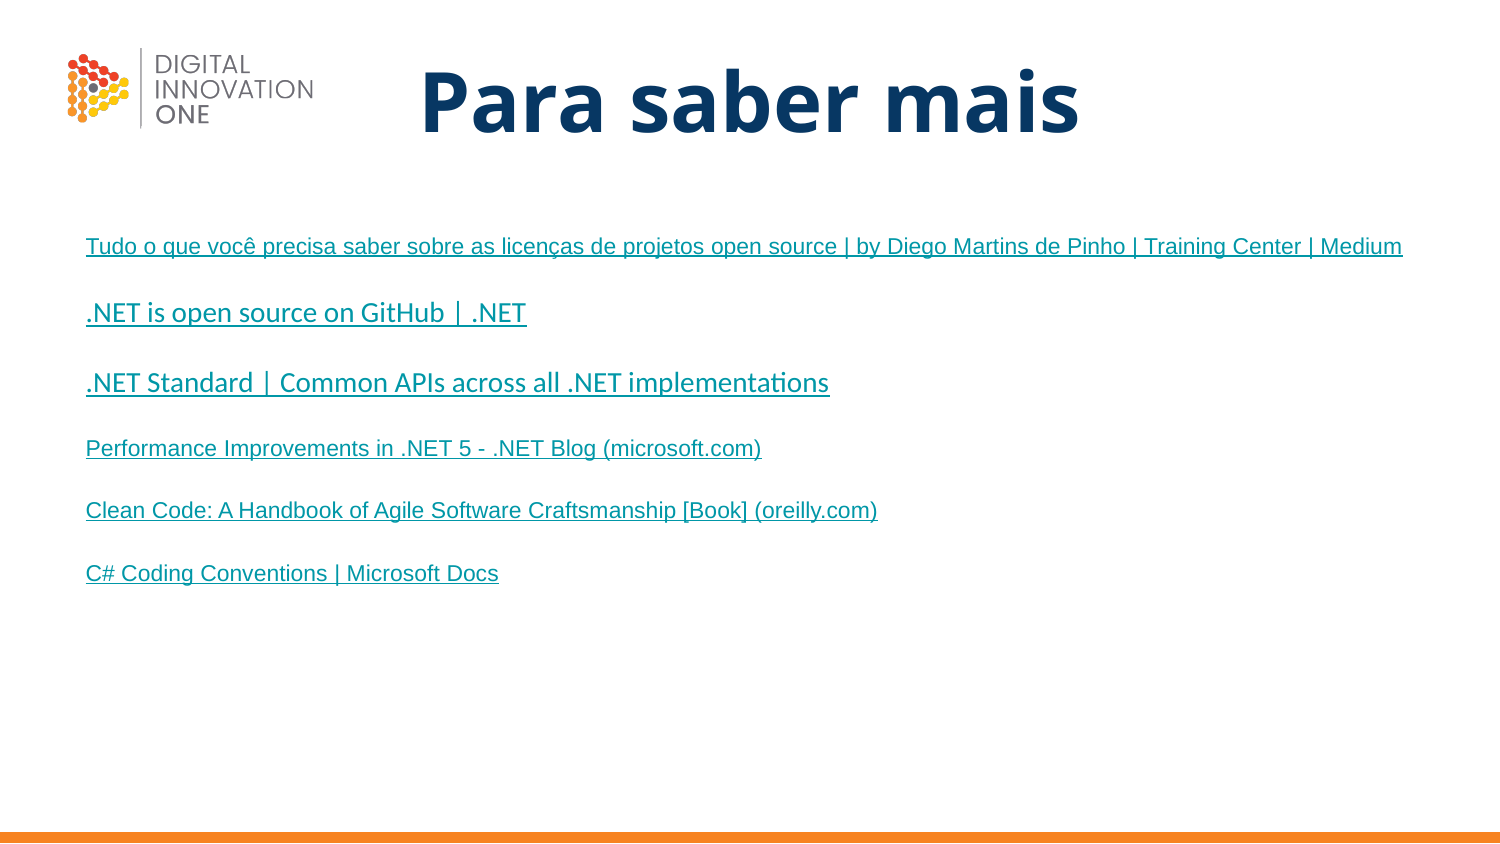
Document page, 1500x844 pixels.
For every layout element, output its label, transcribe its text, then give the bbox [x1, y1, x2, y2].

text_box [0, 832, 1500, 843]
text_box Tudo o que você precisa saber sobre as licenças de projetos open source | by Diego Martins de Pinho | Training Center | Medium .NET is open source on GitHub | .NET .NET Standard | Common APIs across all .NET implementations Performance Improvements in .NET 5 - .NET Blog (microsoft.com) Clean Code: A Handbook of Agile Software Craftsmanship [Book] (oreilly.com) C# Coding Conventions | Microsoft Docs [58, 216, 1449, 717]
subtitle Para saber mais [51, 50, 1449, 148]
picture [50, 39, 331, 138]
